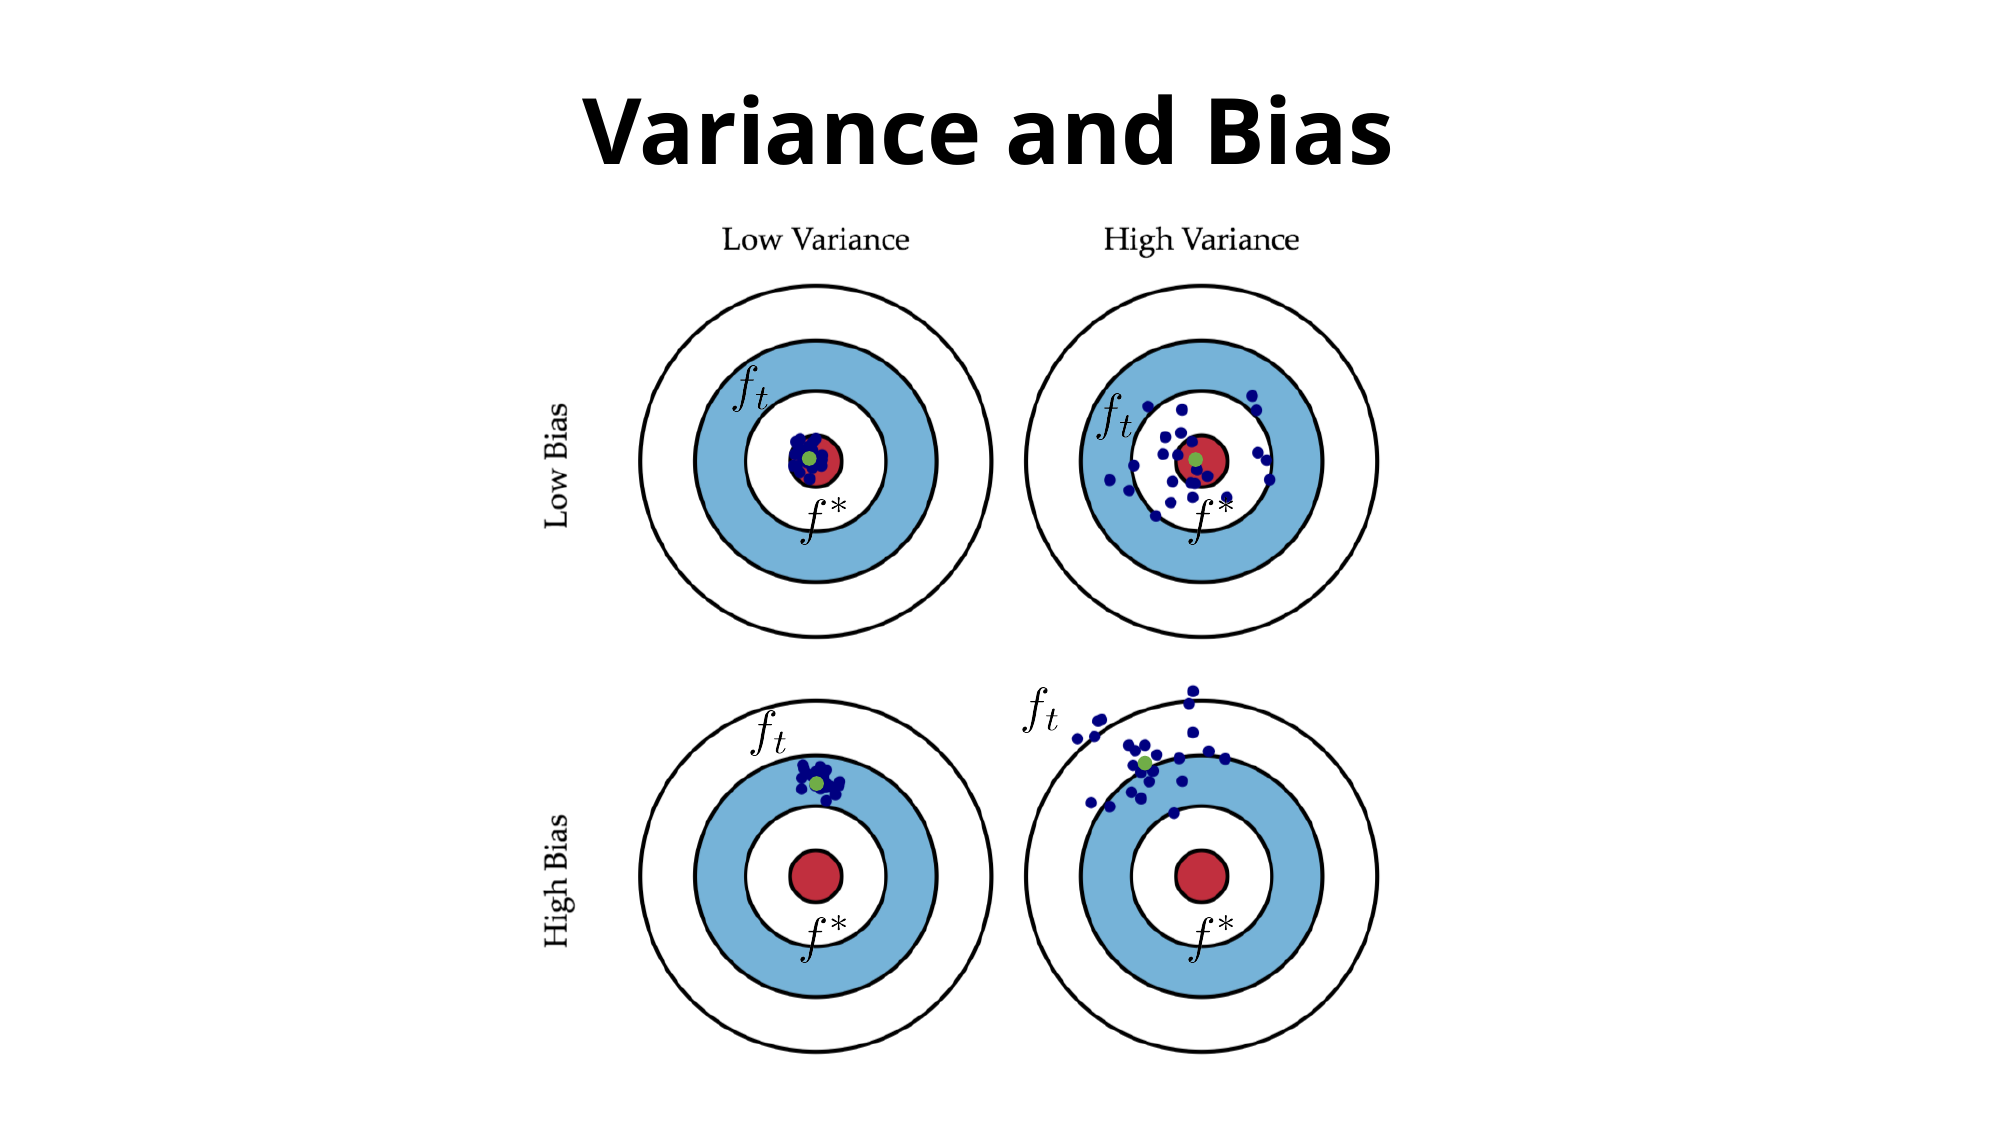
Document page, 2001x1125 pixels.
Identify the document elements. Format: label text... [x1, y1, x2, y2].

title Variance and Bias [137, 26, 1863, 244]
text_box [540, 223, 1381, 1057]
